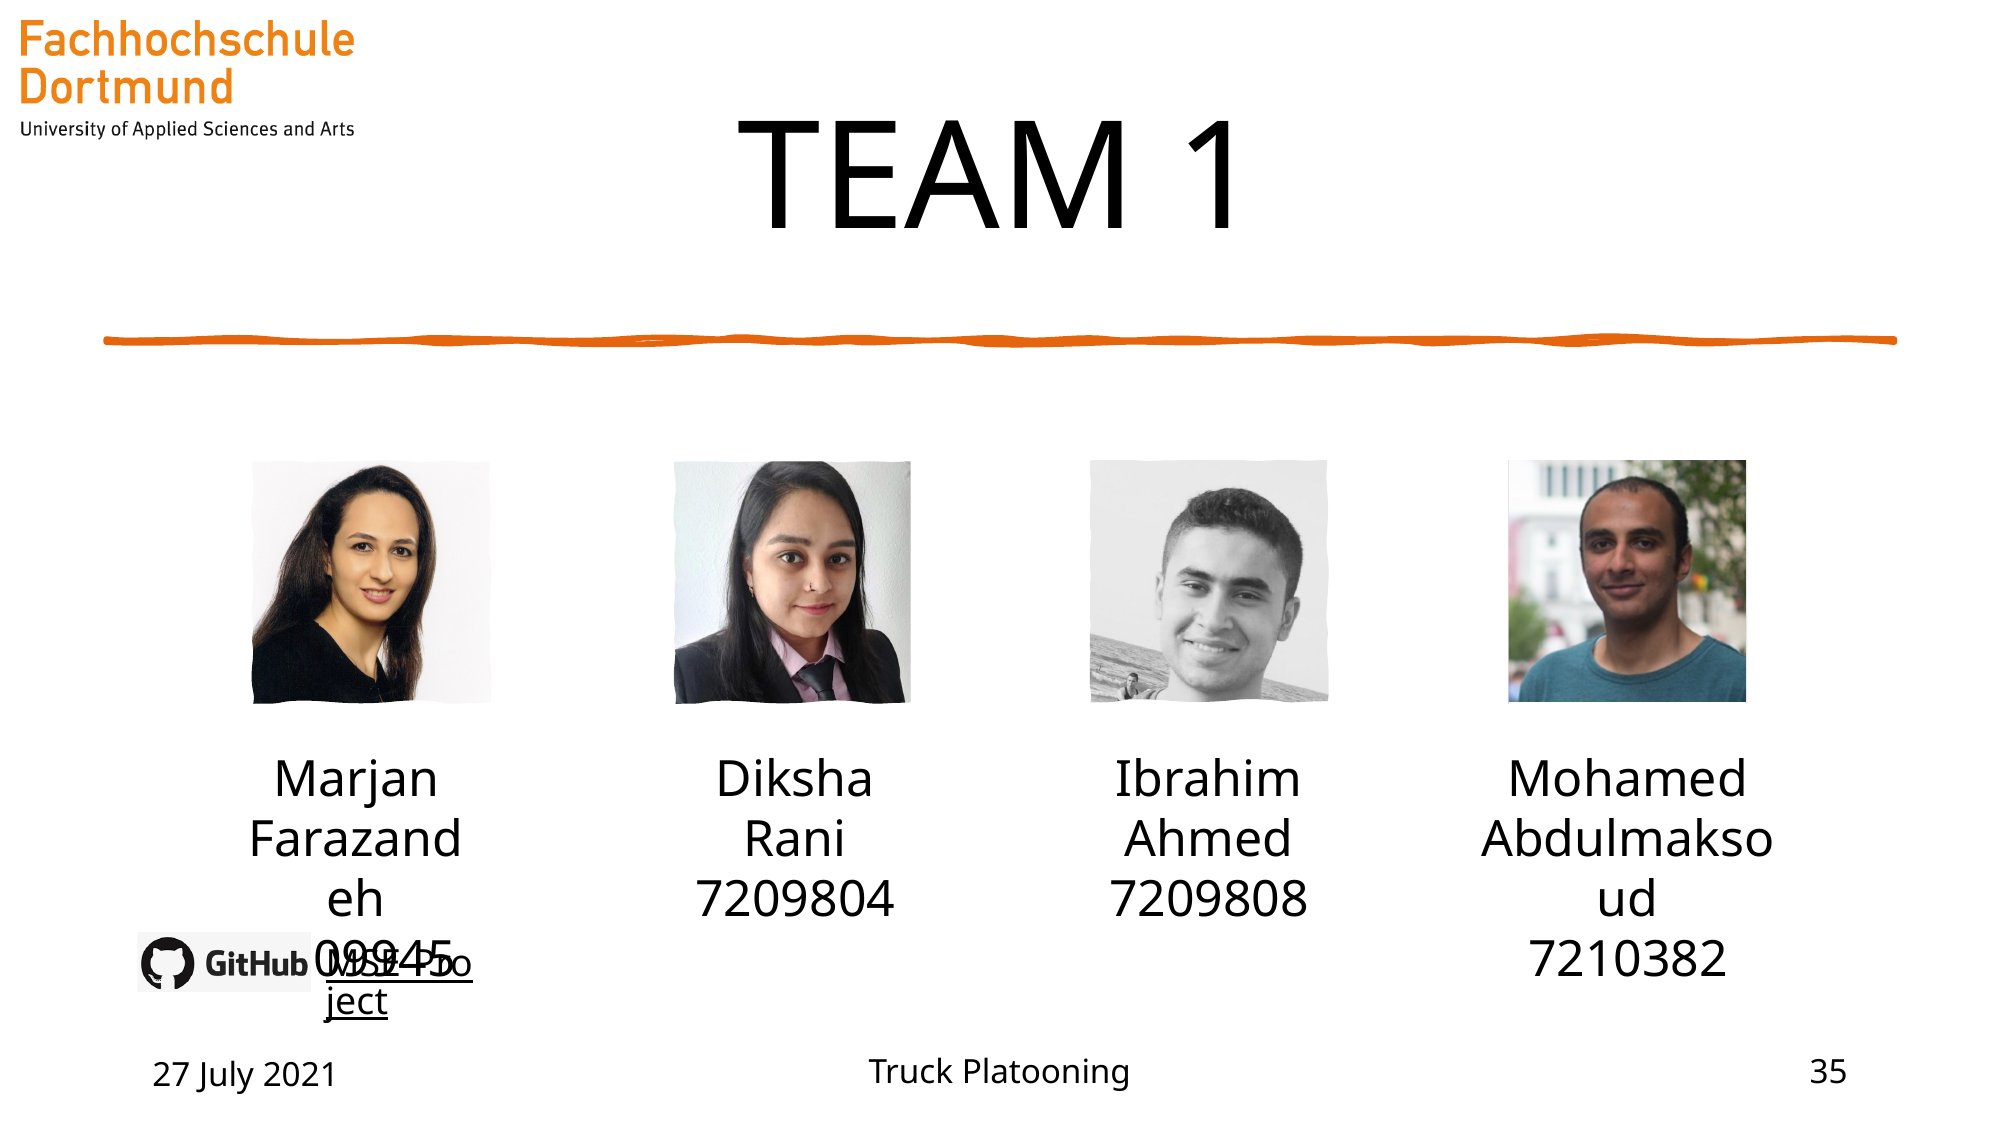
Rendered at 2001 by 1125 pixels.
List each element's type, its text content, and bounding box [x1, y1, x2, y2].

text_box MSE-Project [310, 932, 491, 998]
footer Truck Platooning [662, 1042, 1338, 1103]
picture [251, 460, 492, 704]
title TEAM 1 [0, 59, 2000, 278]
picture [673, 461, 911, 704]
picture [137, 932, 311, 992]
list Diksha Rani 7209804 [673, 738, 917, 860]
list Ibrahim Ahmed 7209808 [1087, 738, 1331, 860]
list Marjan Farazandeh 7209945 [221, 738, 491, 860]
list Mohamed Abdulmaksoud 7210382 [1457, 738, 1798, 860]
picture [1089, 460, 1329, 703]
text_box [1508, 460, 1748, 704]
picture [21, 19, 354, 140]
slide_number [137, 1042, 588, 1103]
slide_number 35 [1412, 1042, 1863, 1103]
